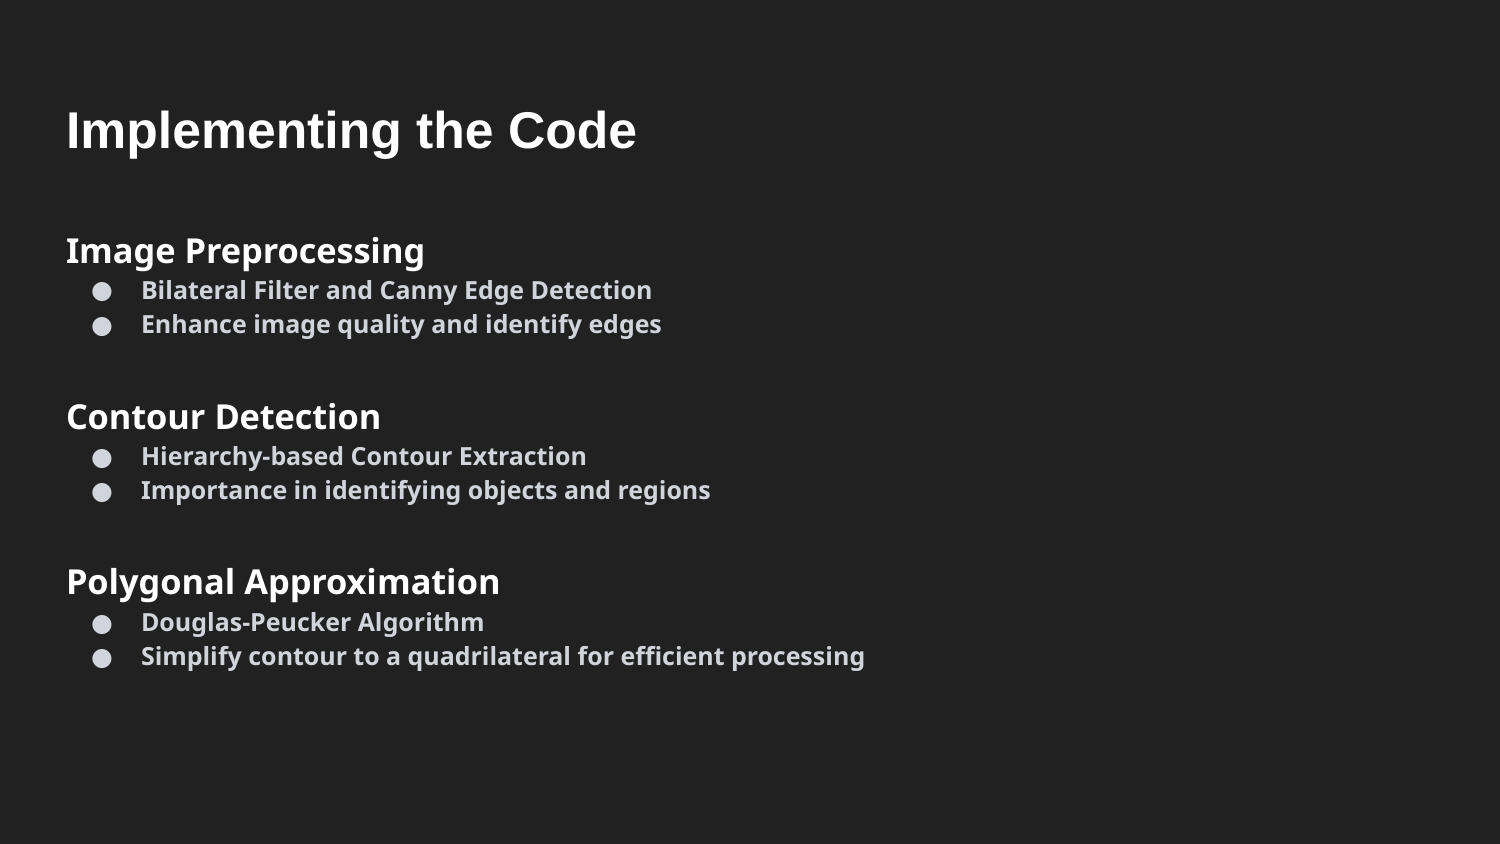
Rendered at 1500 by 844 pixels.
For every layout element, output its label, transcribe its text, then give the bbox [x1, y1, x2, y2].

list Image Preprocessing Bilateral Filter and Canny Edge Detection Enhance image quality and identify edges Contour Detection Hierarchy-based Contour Extraction Importance in identifying objects and regions Polygonal Approximation Douglas-Peucker Algorithm Simplify contour to a quadrilateral for efficient processing [51, 189, 1449, 750]
title Implementing the Code [51, 72, 1449, 167]
